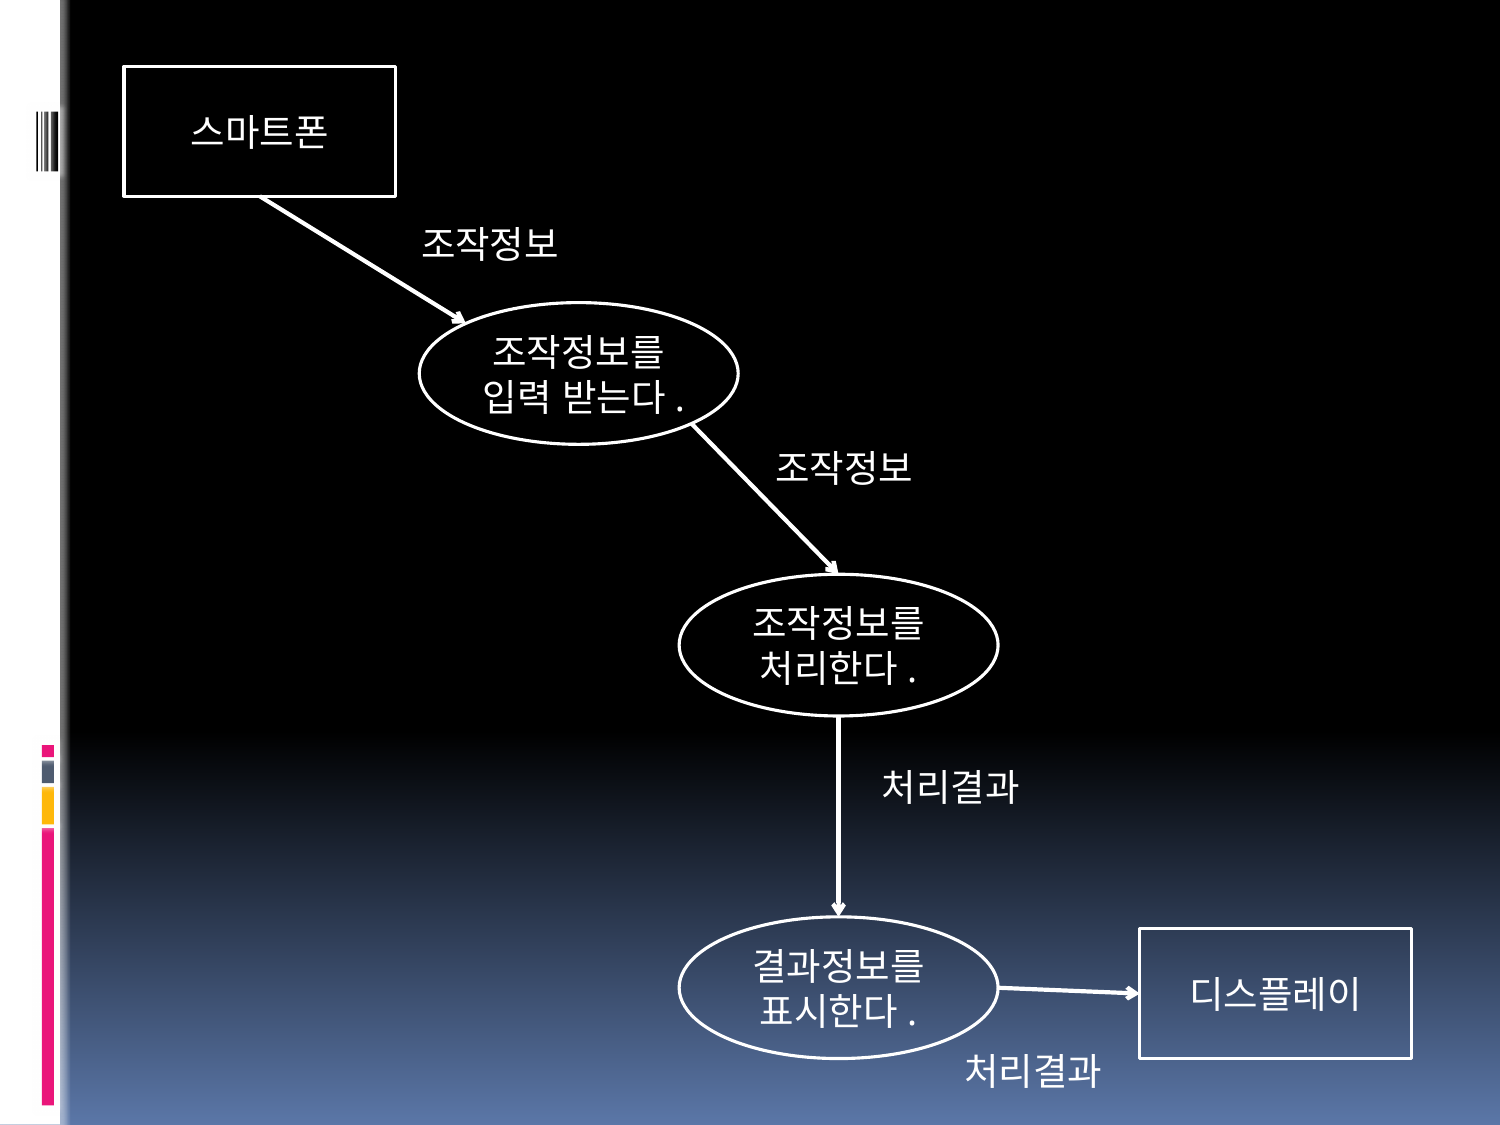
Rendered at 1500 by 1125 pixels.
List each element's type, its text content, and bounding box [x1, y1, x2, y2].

text_box 처리결과 [937, 1045, 1129, 1096]
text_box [997, 987, 1141, 995]
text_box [691, 423, 839, 575]
text_box 스마트폰 [122, 65, 397, 198]
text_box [259, 195, 467, 324]
text_box 결과정보를 표시한다. [677, 915, 999, 1061]
text_box 조작정보를 처리한다. [677, 572, 1000, 718]
text_box 조작정보 [476, 218, 586, 269]
text_box 처리결과 [855, 762, 1047, 812]
text_box 조작정보를 입력 받는다. [417, 301, 740, 446]
text_box 조작정보 [848, 443, 940, 493]
text_box 디스플레이 [1138, 927, 1413, 1060]
